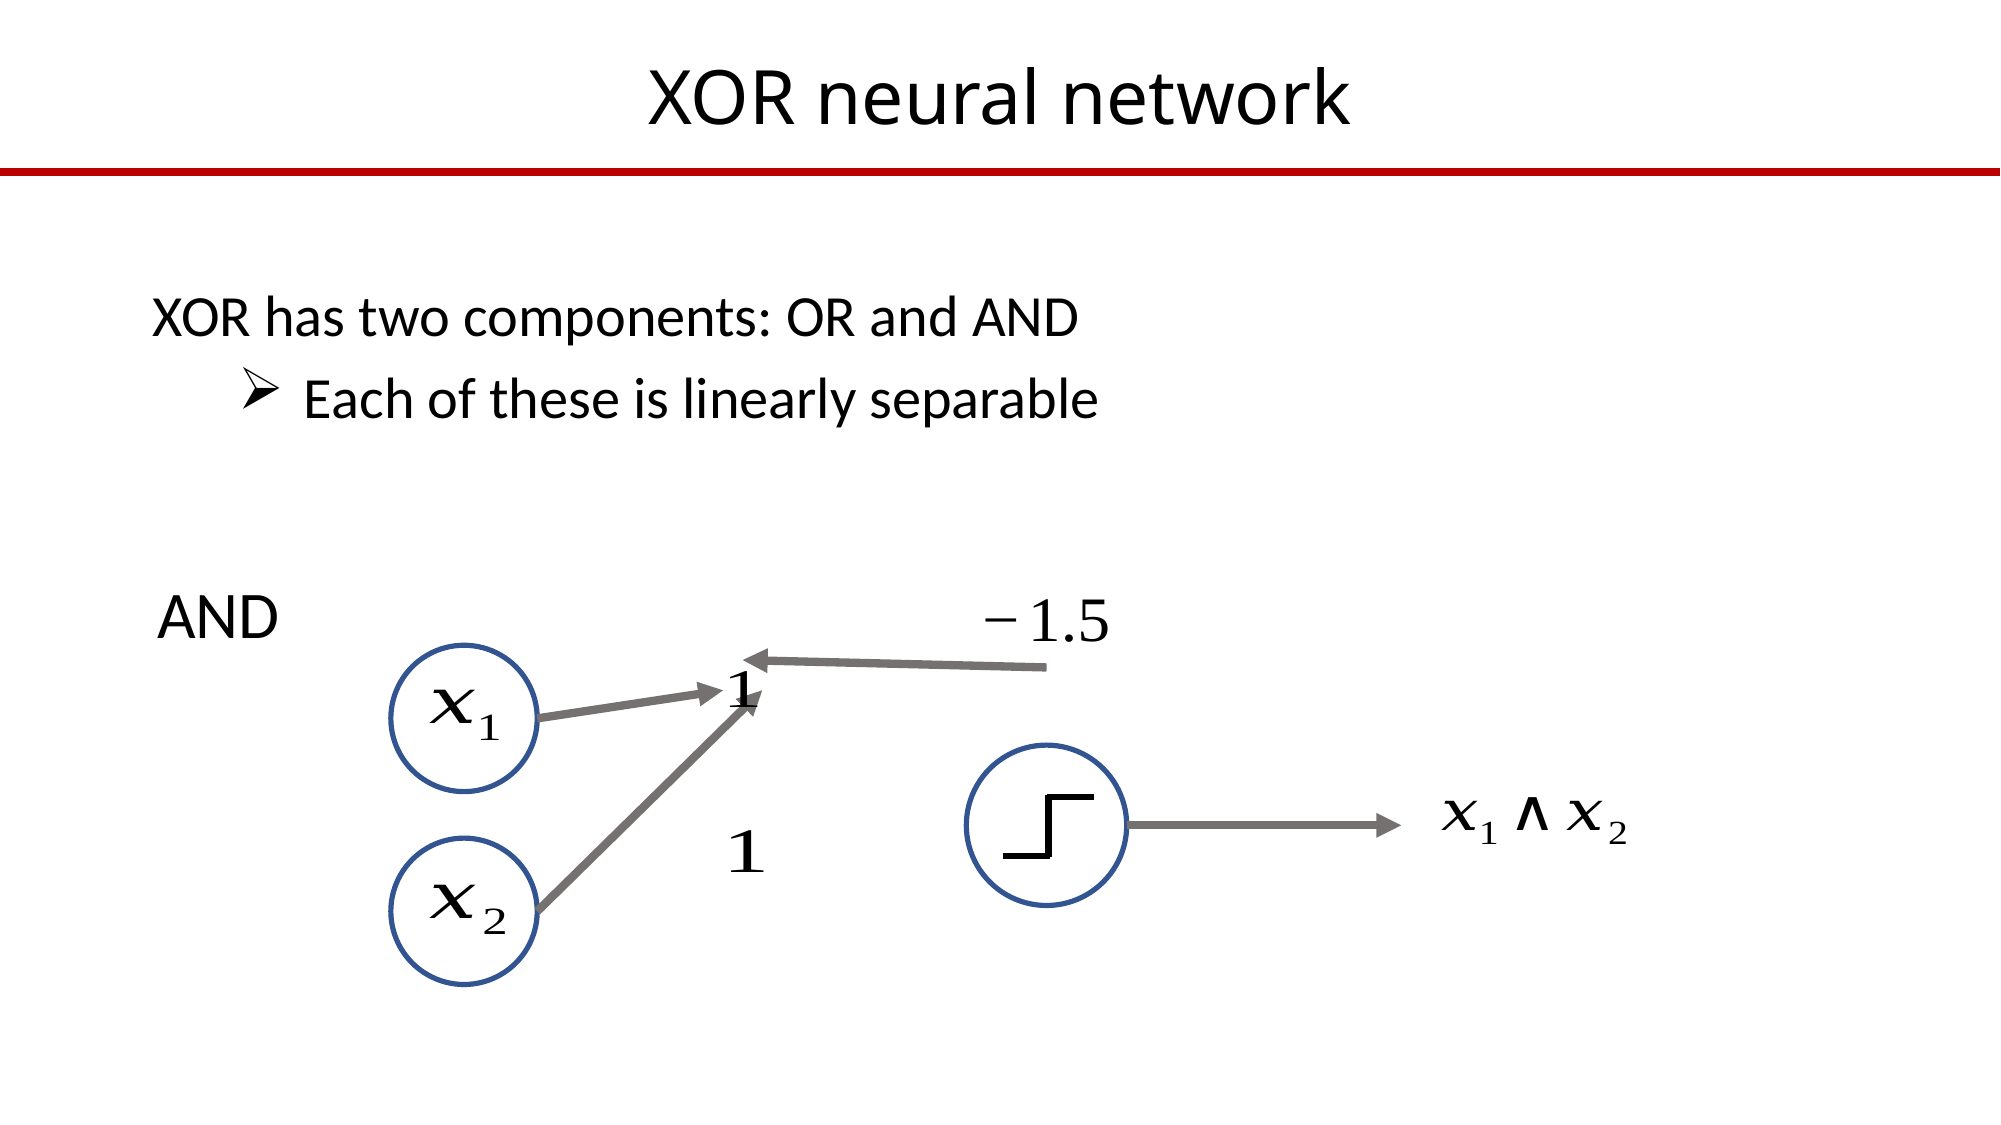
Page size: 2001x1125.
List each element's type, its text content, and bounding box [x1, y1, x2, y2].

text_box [537, 718, 990, 769]
title XOR neural network [137, 50, 1863, 150]
text_box [389, 644, 539, 793]
text_box [965, 744, 1128, 907]
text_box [537, 881, 990, 912]
text_box [389, 837, 539, 986]
text_box AND [142, 564, 295, 659]
